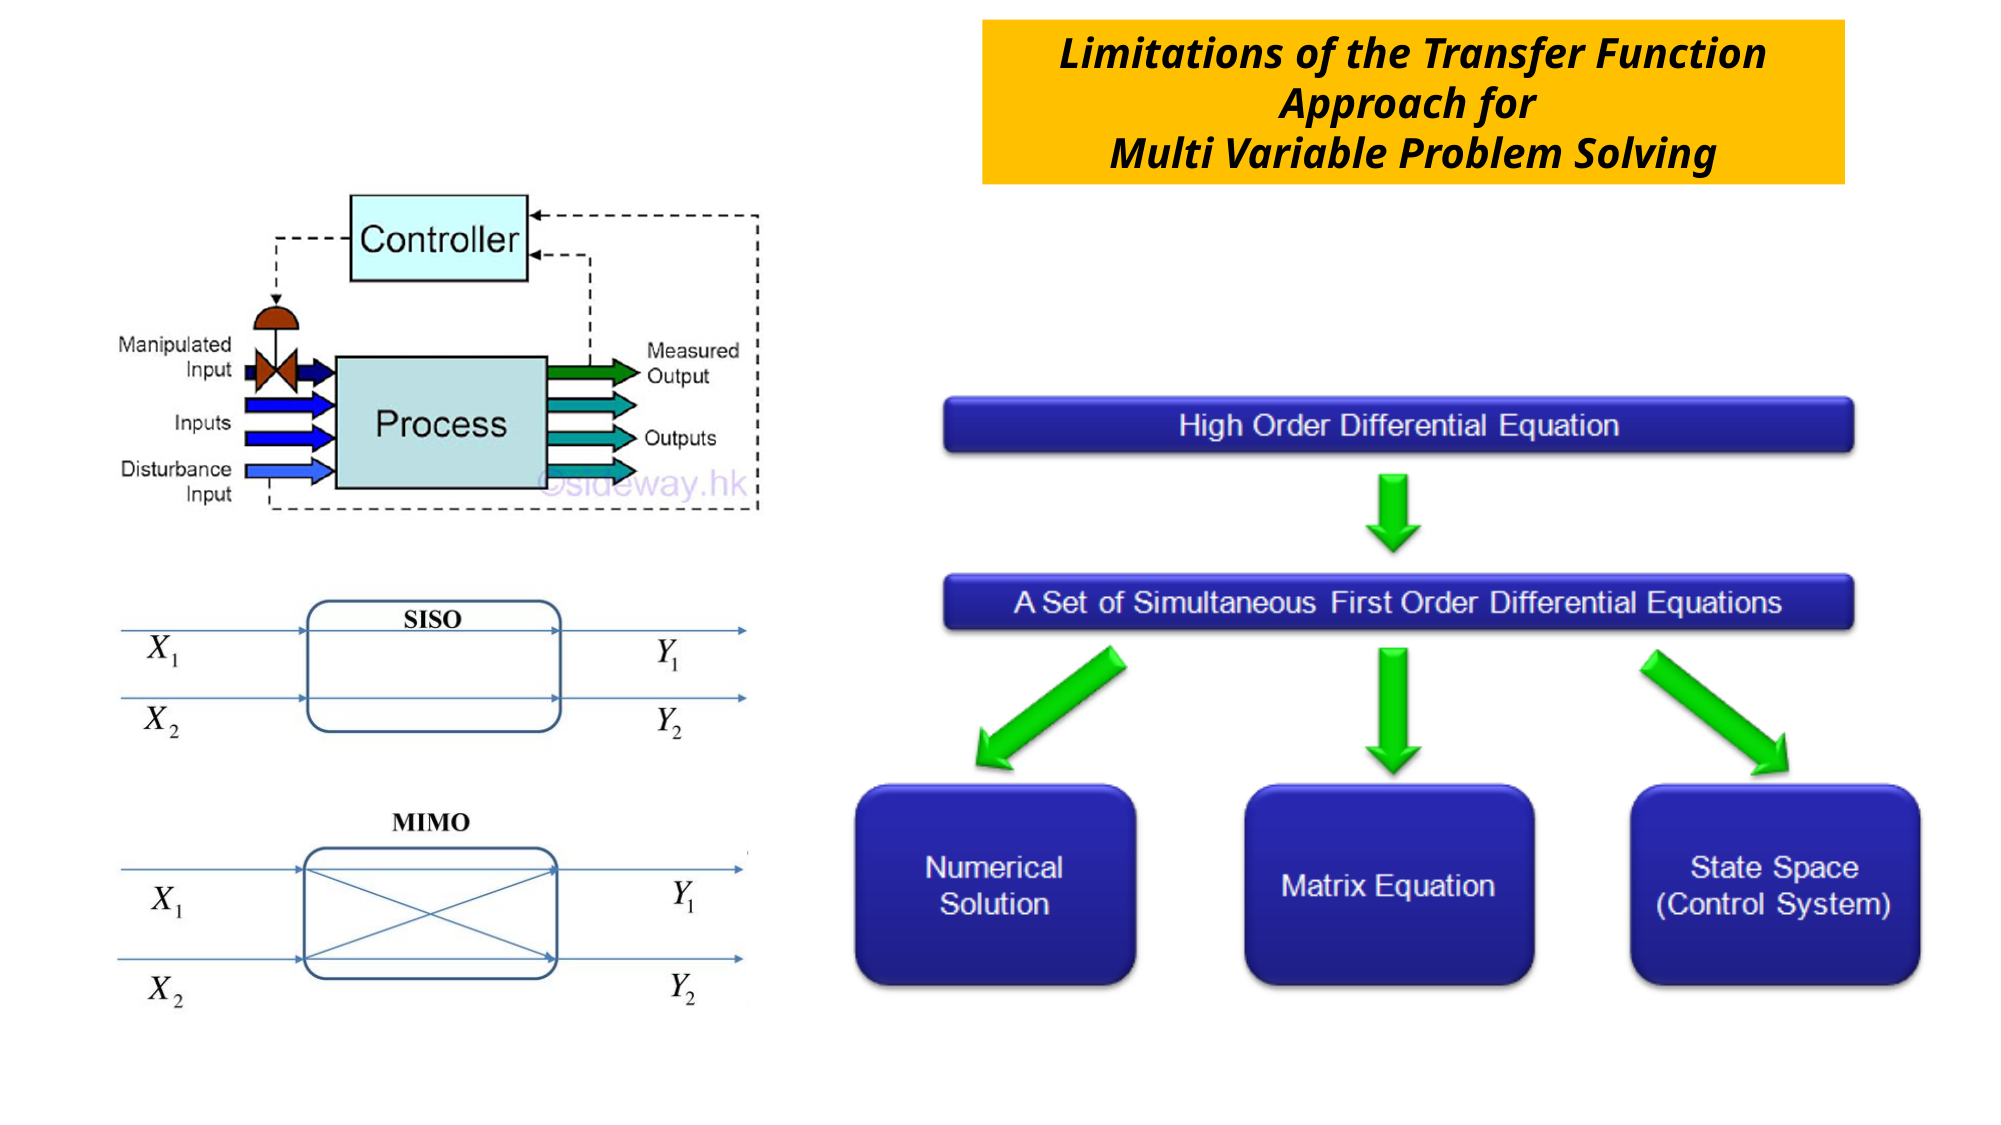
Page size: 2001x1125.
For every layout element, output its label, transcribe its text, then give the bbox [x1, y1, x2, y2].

text_box Limitations of the Transfer Function Approach for Multi Variable Problem Solving [982, 19, 1845, 185]
picture [110, 571, 749, 1043]
picture [843, 385, 1930, 1008]
picture [95, 177, 784, 528]
